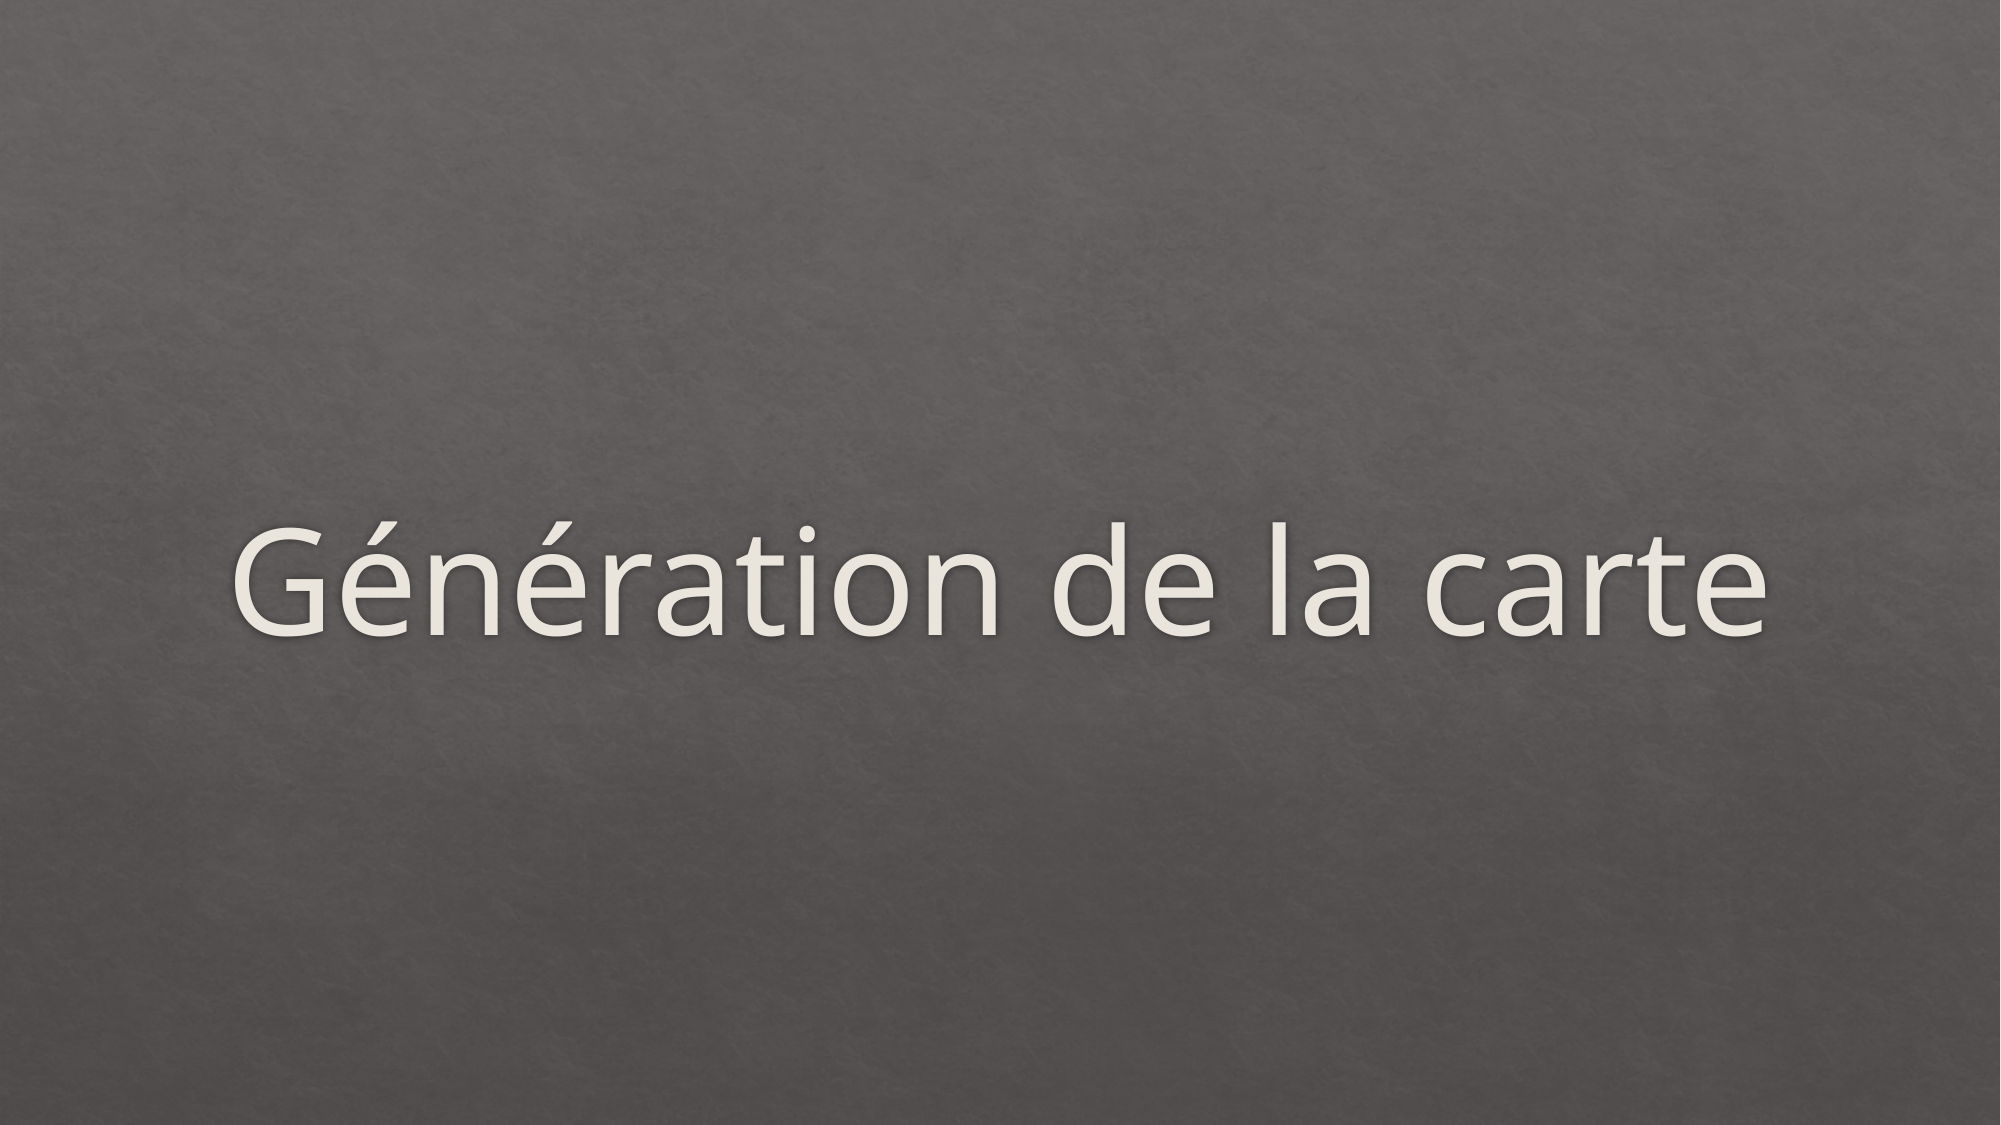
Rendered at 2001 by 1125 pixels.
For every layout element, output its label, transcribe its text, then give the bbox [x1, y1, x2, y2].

title Génération de la carte [192, 395, 1808, 758]
